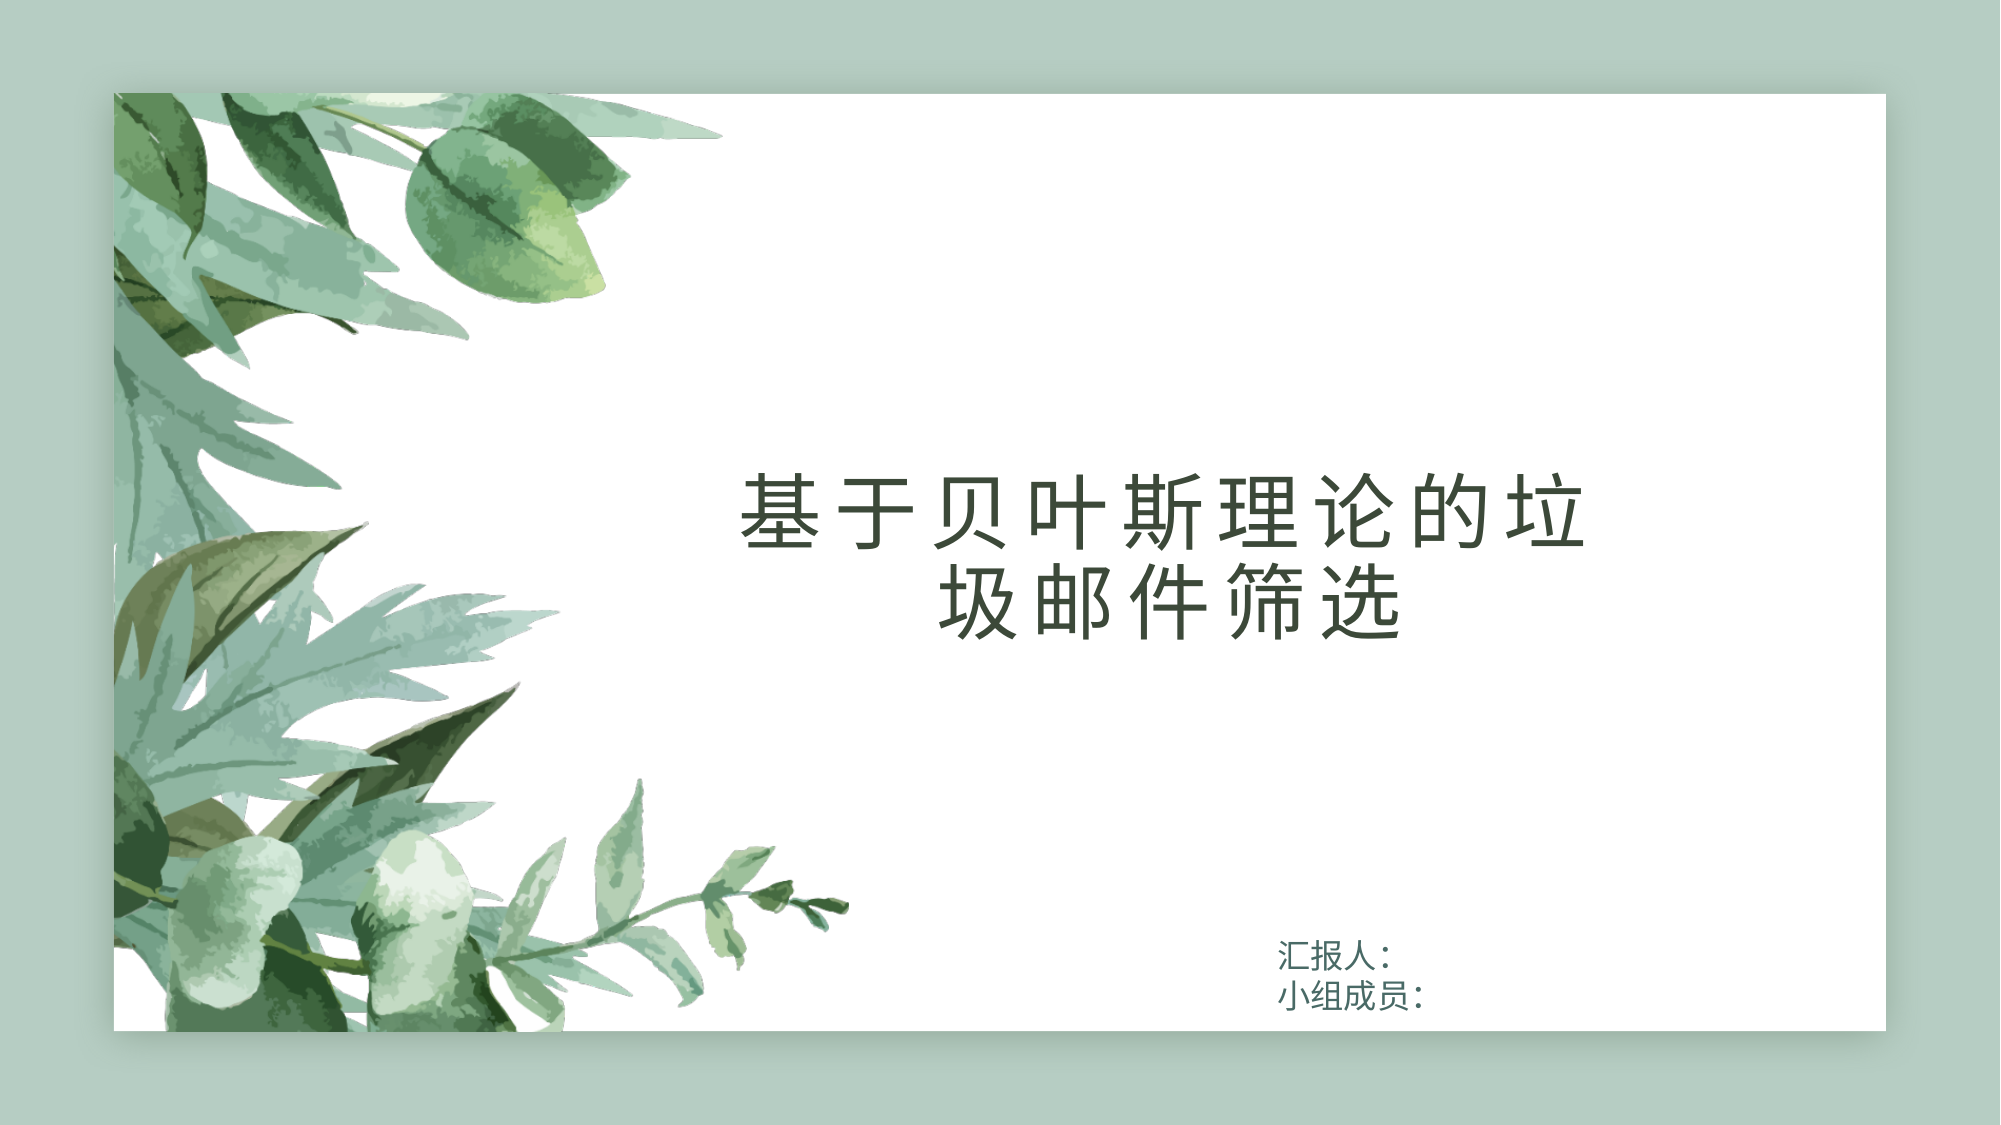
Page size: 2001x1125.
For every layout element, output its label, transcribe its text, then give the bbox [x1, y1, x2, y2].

text_box 基于贝叶斯理论的垃圾邮件筛选 [698, 464, 1641, 659]
picture [113, 93, 847, 1032]
text_box 汇报人： 小组成员： [1262, 927, 1880, 1023]
